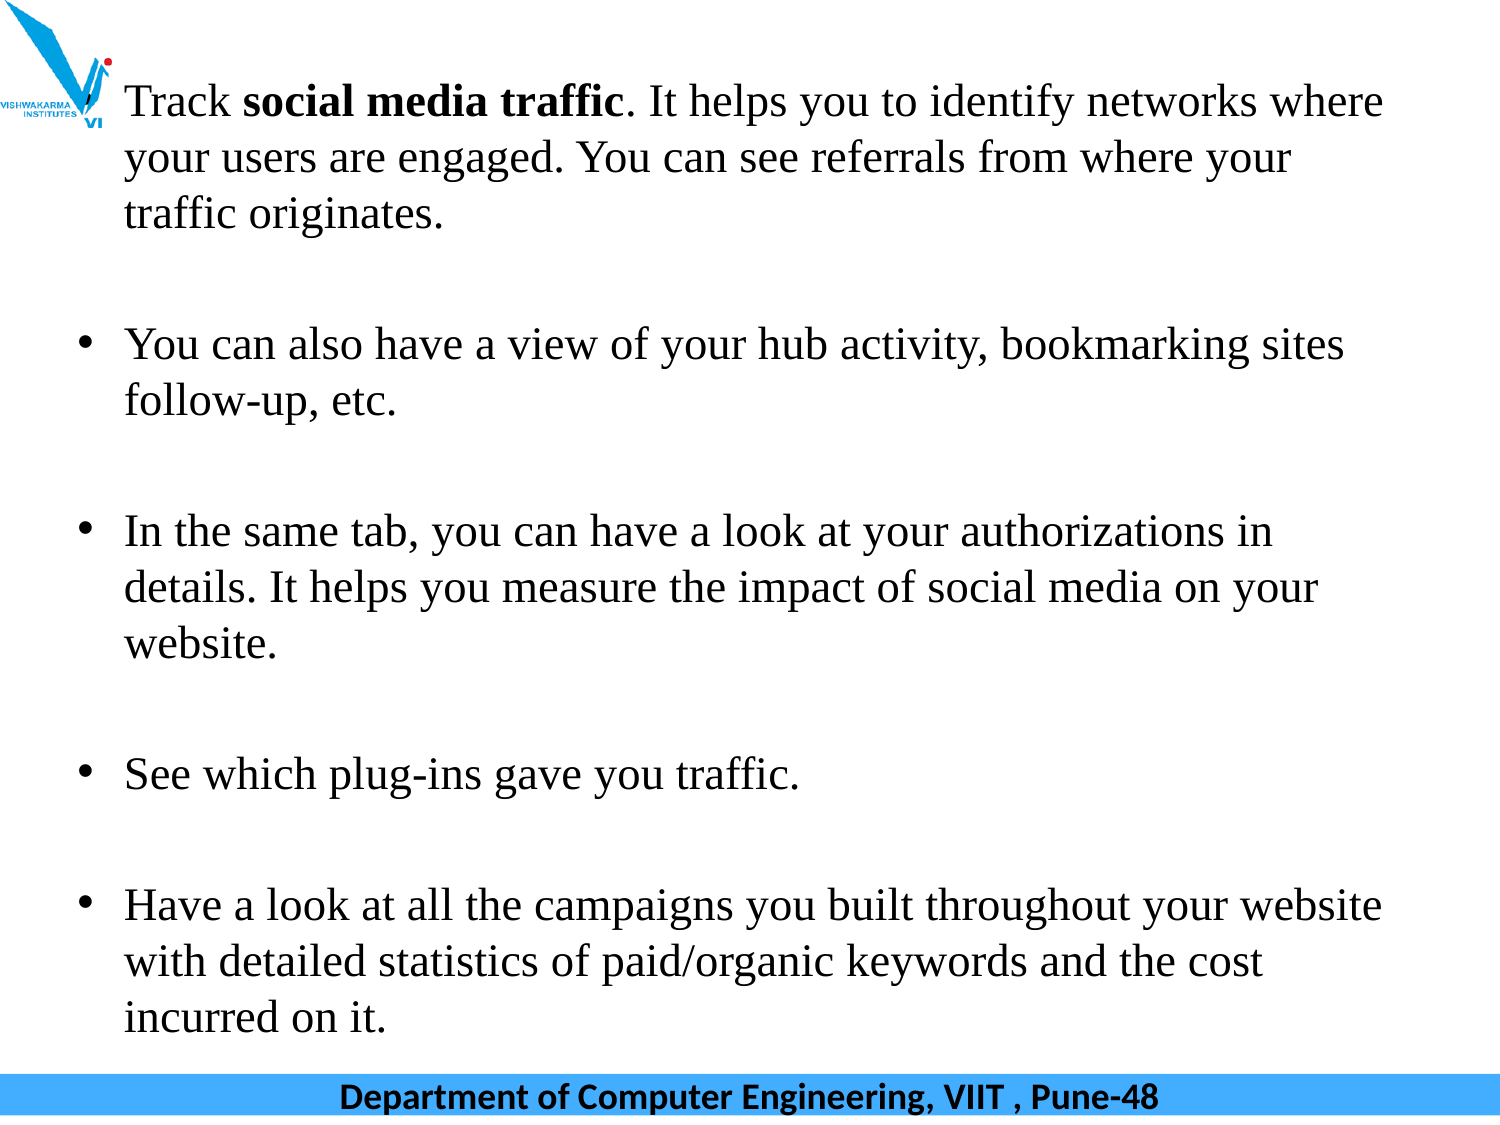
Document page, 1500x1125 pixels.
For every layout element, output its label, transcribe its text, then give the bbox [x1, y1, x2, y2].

picture [0, 0, 120, 135]
list Track social media traffic. It helps you to identify networks where your users are engaged. You can see referrals from where your traffic originates. You can also have a view of your hub activity, bookmarking sites follow-up, etc. In the same tab, you can have a look at your authorizations in details. It helps you measure the impact of social media on your website. See which plug-ins gave you traffic. Have a look at all the campaigns you built throughout your website with detailed statistics of paid/organic keywords and the cost incurred on it. [62, 62, 1413, 1050]
text_box Department of Computer Engineering, VIIT , Pune-48 [0, 1072, 1500, 1117]
